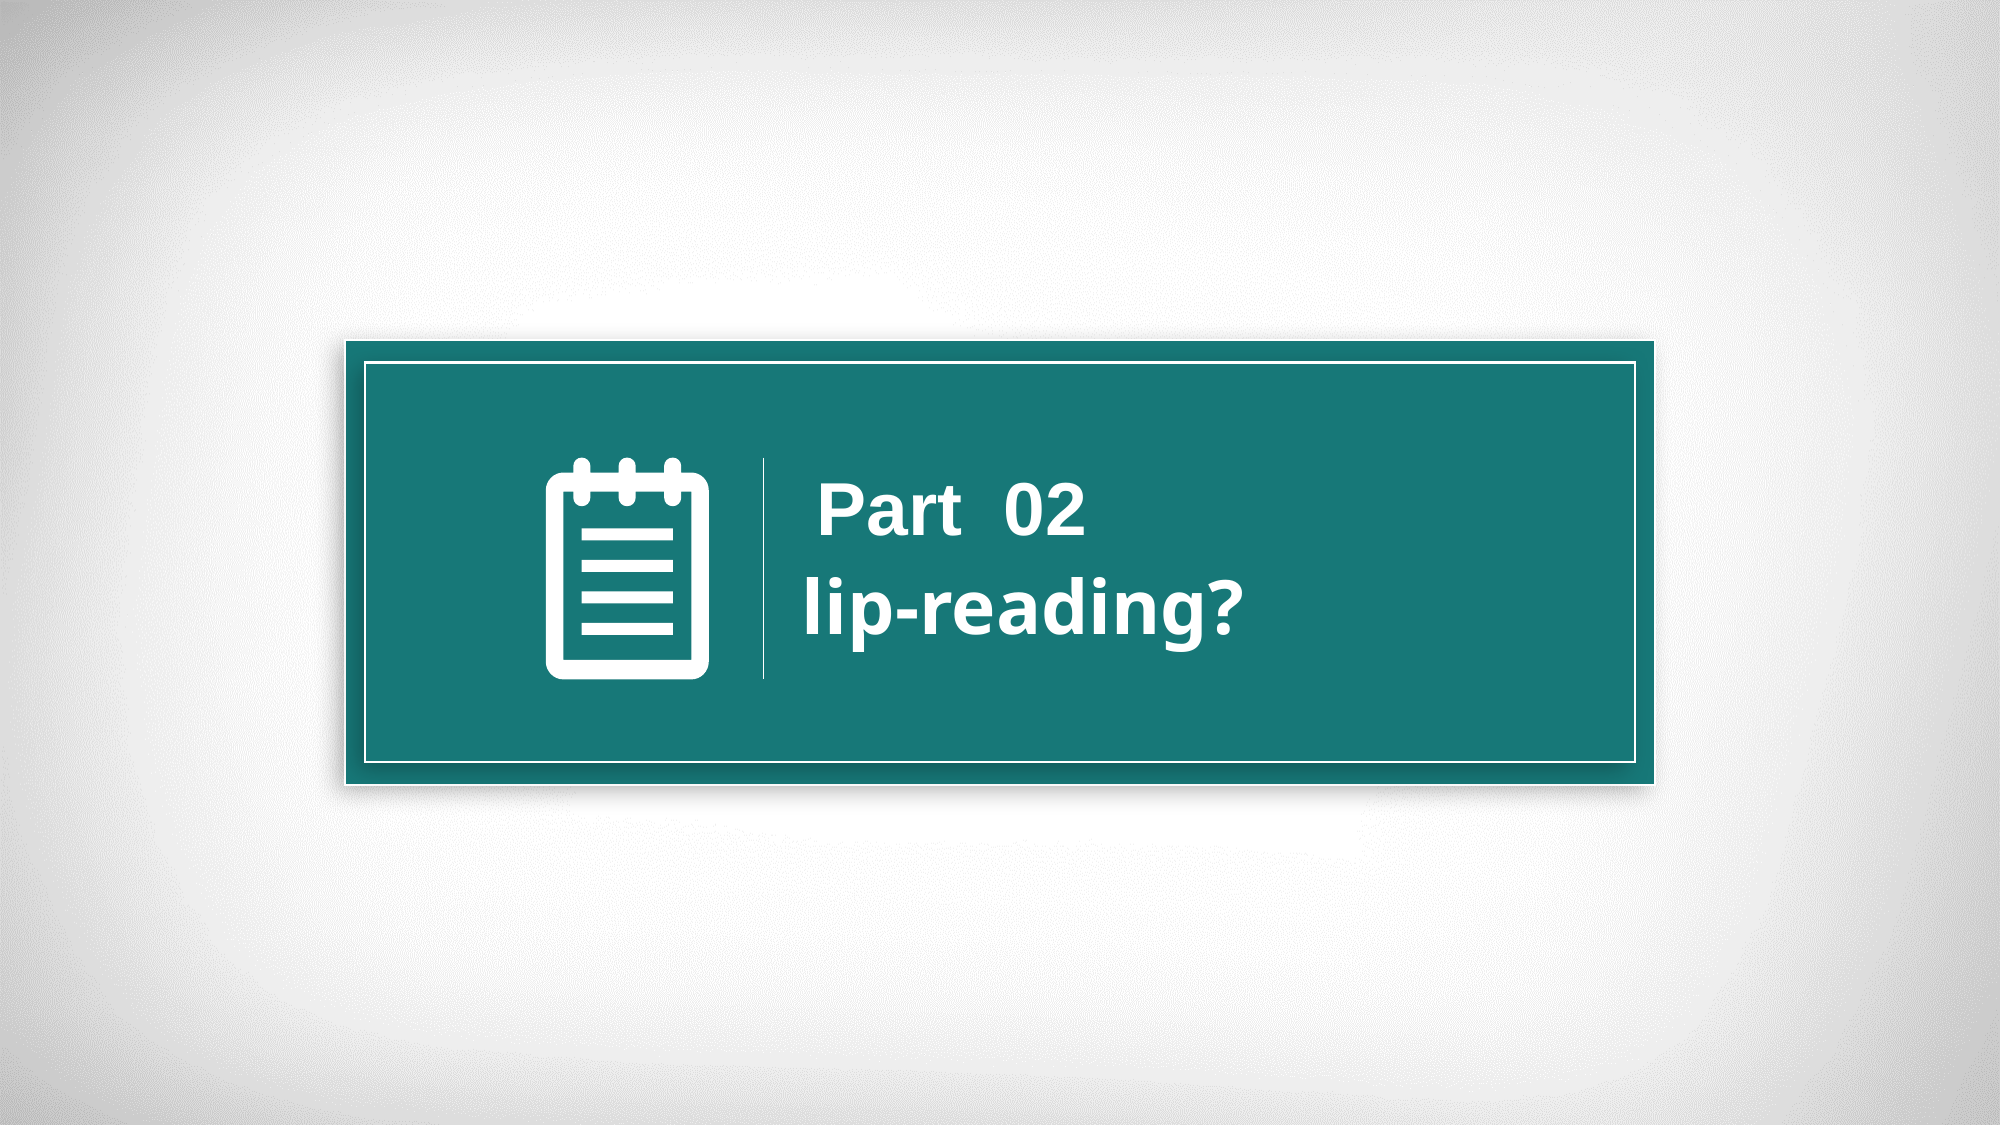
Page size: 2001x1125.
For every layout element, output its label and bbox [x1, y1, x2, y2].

picture [0, 0, 2000, 1125]
text_box [344, 339, 1656, 786]
